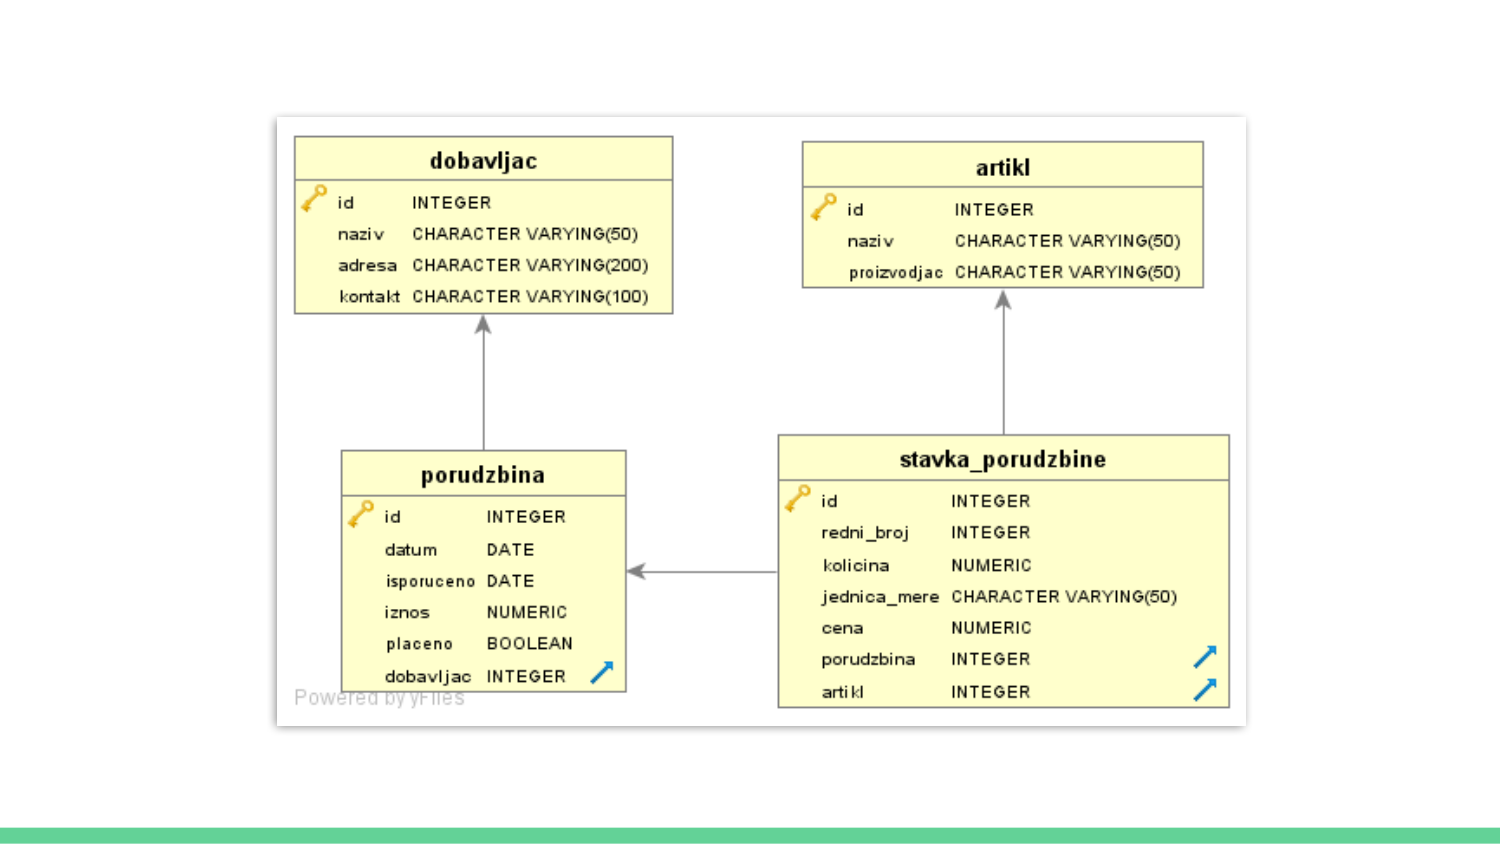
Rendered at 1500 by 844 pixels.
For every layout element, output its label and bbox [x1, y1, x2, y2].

picture [276, 117, 1246, 726]
